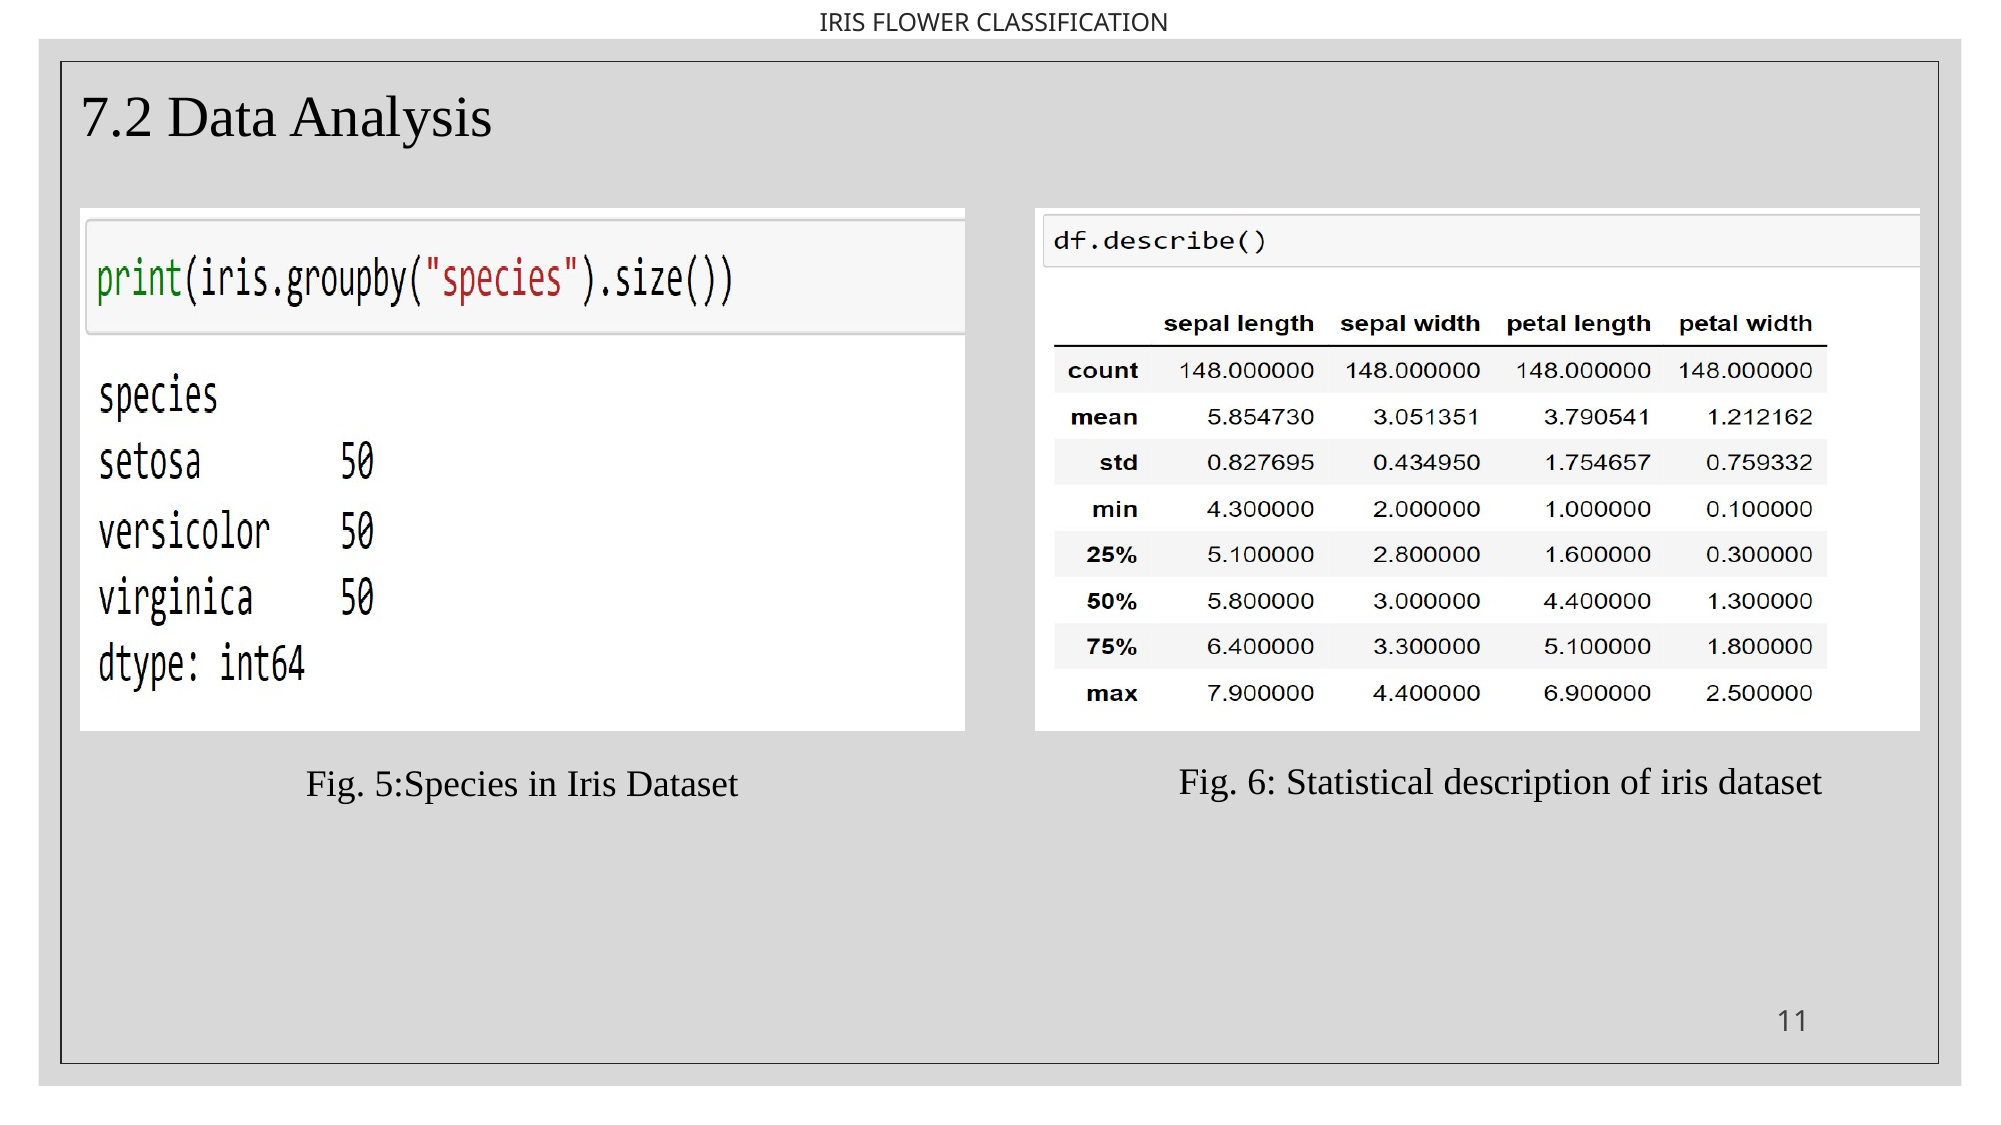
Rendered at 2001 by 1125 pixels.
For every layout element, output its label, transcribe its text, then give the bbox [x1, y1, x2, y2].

picture [80, 208, 965, 731]
text_box IRIS FLOWER CLASSIFICATION [804, 0, 1196, 44]
text_box Fig. 6: Statistical description of iris dataset [1035, 749, 1920, 810]
slide_number 11 [1687, 990, 1825, 1050]
text_box Fig. 5:Species in Iris Dataset [80, 748, 965, 812]
picture [1035, 208, 1920, 731]
title 7.2 Data Analysis [65, 75, 1716, 160]
